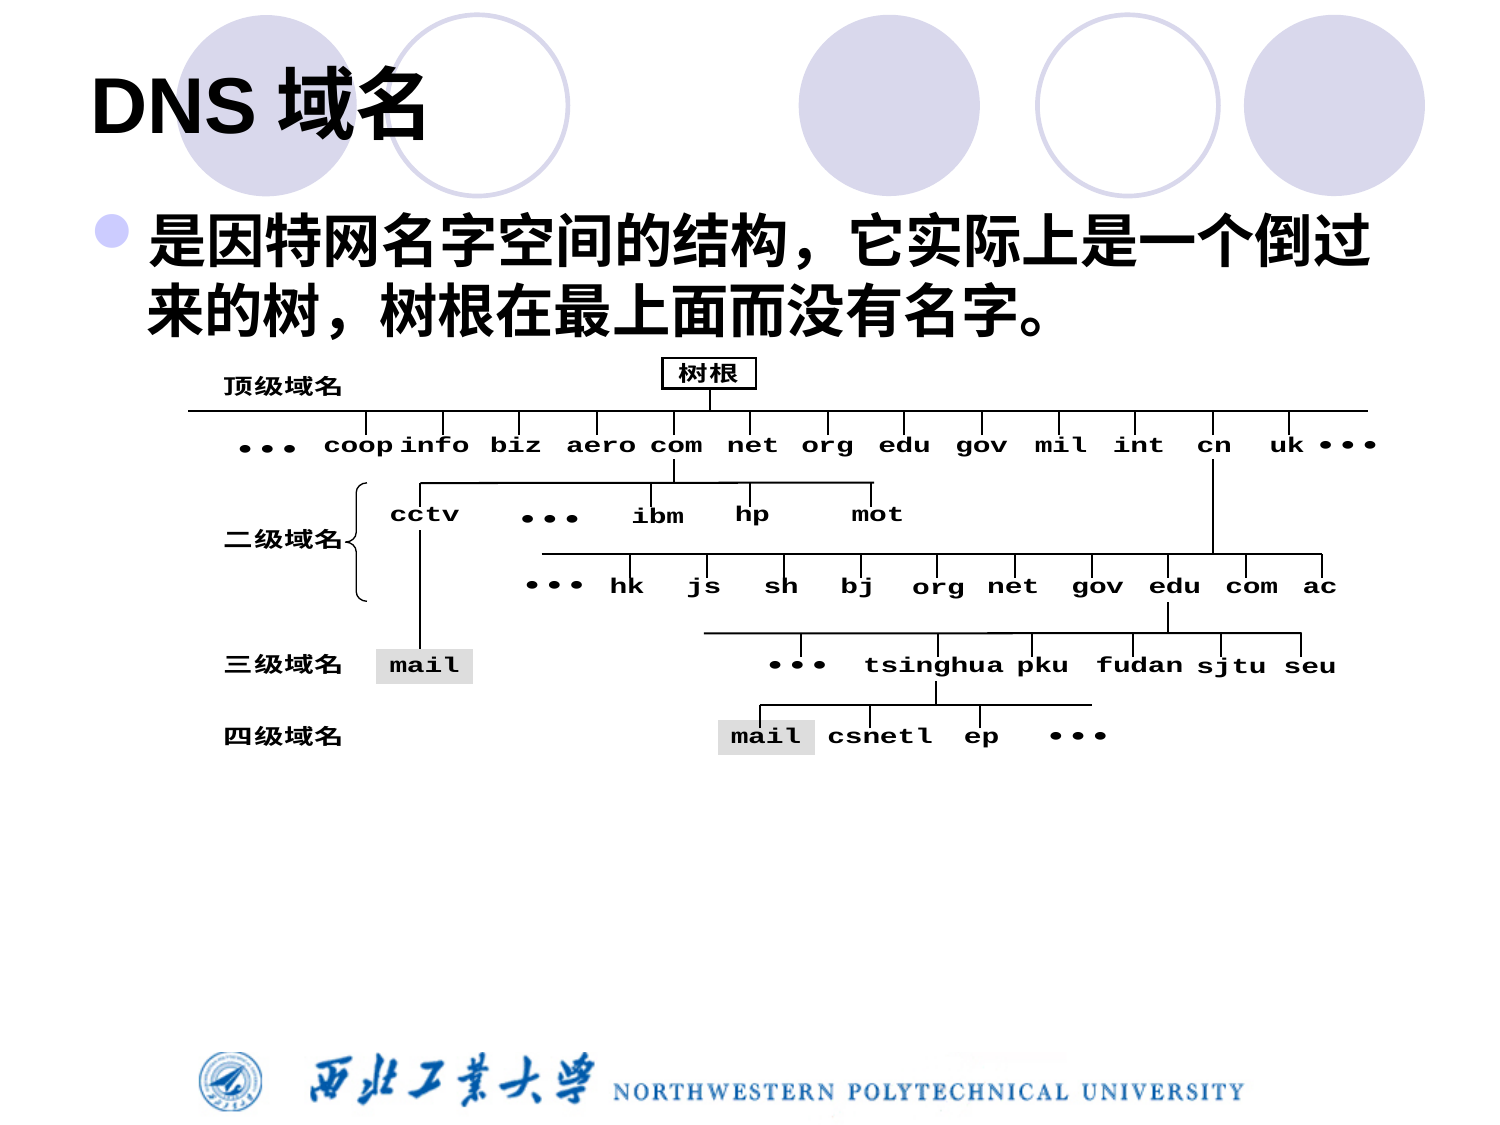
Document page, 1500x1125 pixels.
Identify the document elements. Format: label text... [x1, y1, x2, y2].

list 是因特网名字空间的结构，它实际上是一个倒过来的树，树根在最上面而没有名字。 [75, 196, 1425, 1035]
title DNS域名 [75, 19, 1425, 185]
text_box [90, 340, 1410, 1052]
picture [0, 1021, 1500, 1125]
